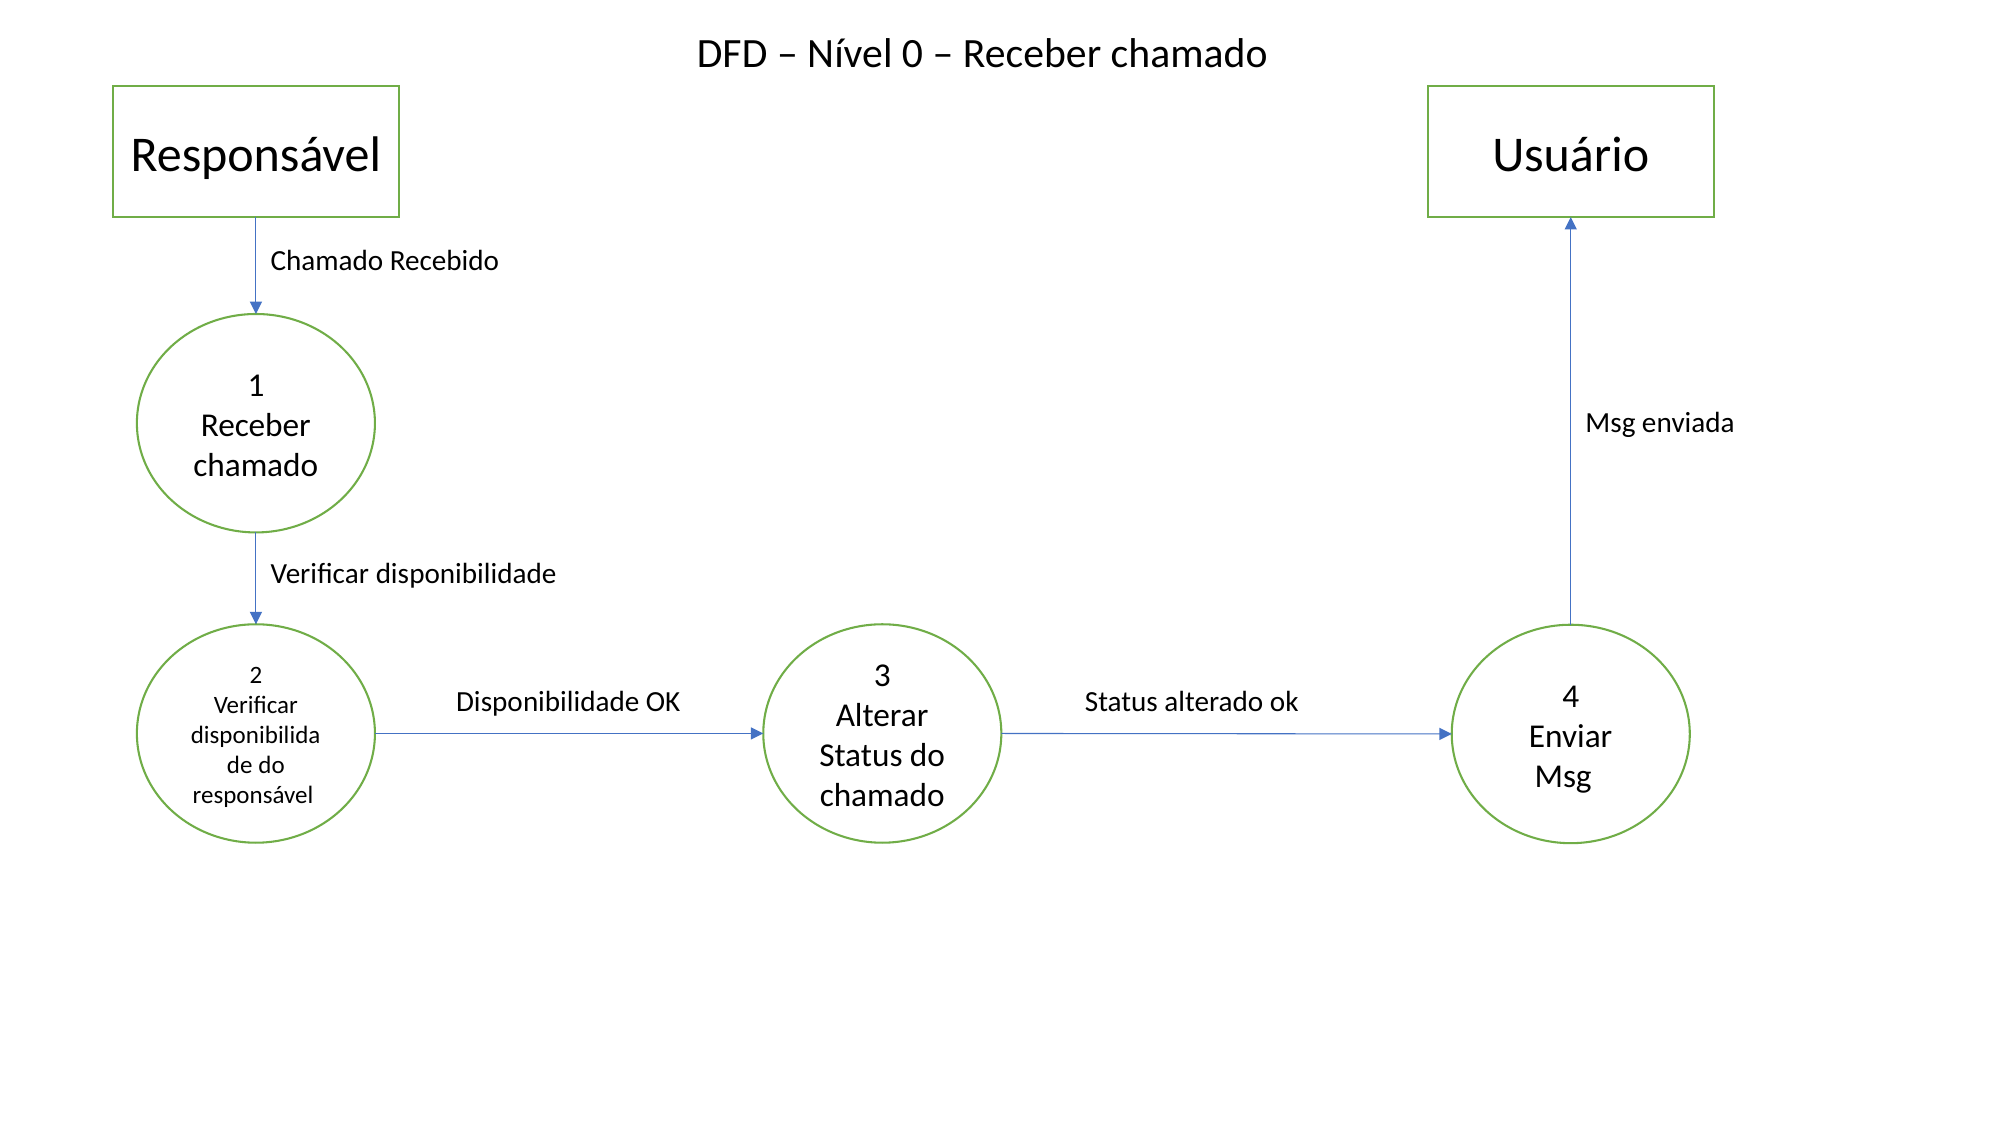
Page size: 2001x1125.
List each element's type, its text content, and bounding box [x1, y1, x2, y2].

text_box 2 Verificar disponibilidade do responsável [135, 623, 376, 844]
text_box Status alterado ok [1070, 675, 1337, 725]
text_box Verificar disponibilidade [256, 547, 613, 598]
text_box 4 Enviar Msg [1450, 623, 1691, 845]
text_box Responsável [112, 85, 400, 218]
text_box Msg enviada [1571, 395, 1766, 446]
text_box 3 Alterar Status do chamado [762, 623, 1003, 844]
text_box Usuário [1427, 85, 1715, 218]
text_box 1 Receber chamado [135, 312, 376, 534]
text_box Chamado Recebido [256, 233, 583, 284]
text_box Disponibilidade OK [441, 675, 718, 725]
text_box DFD – Nível 0 – Receber chamado [682, 18, 1348, 84]
